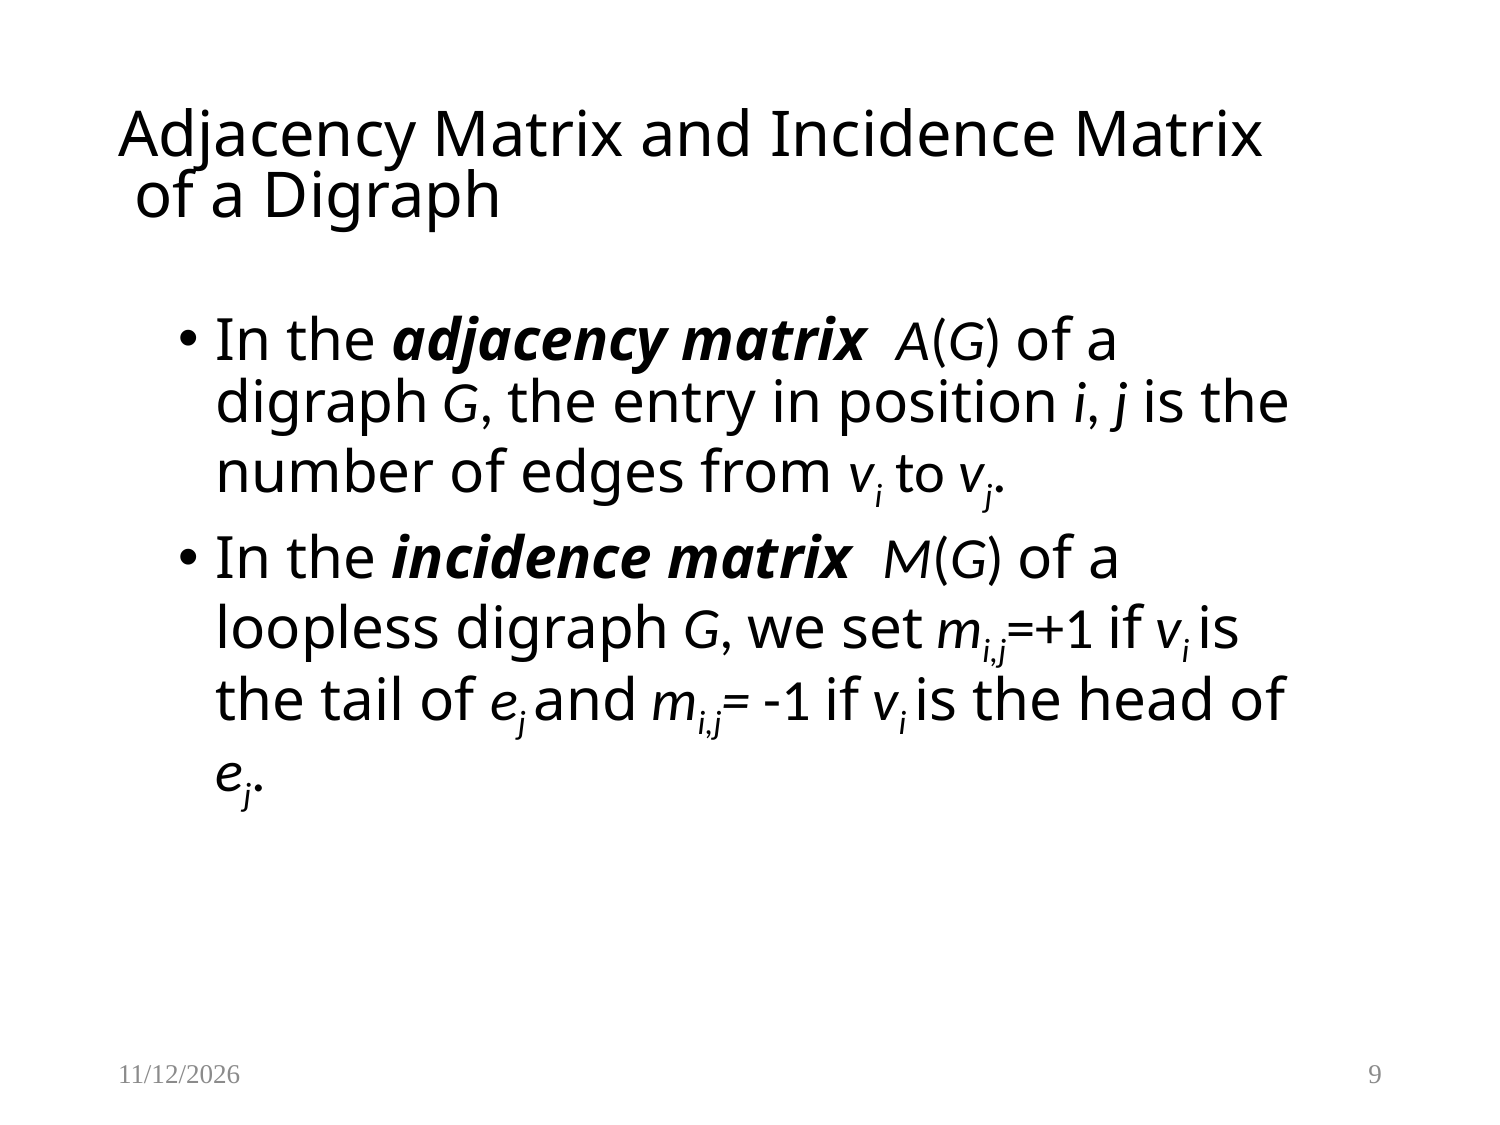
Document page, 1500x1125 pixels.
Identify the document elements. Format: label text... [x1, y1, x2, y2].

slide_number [103, 1042, 441, 1103]
title Adjacency Matrix and Incidence Matrix of a Digraph [103, 59, 1397, 278]
slide_number 9 [1059, 1042, 1397, 1103]
list In the adjacency matrix A(G) of a digraph G, the entry in position i, j is the number of edges from vi to vj. In the incidence matrix M(G) of a loopless digraph G, we set mi,j=+1 if vi is the tail of ej and mi,j= -1 if vi is the head of ej. [163, 302, 1337, 1001]
